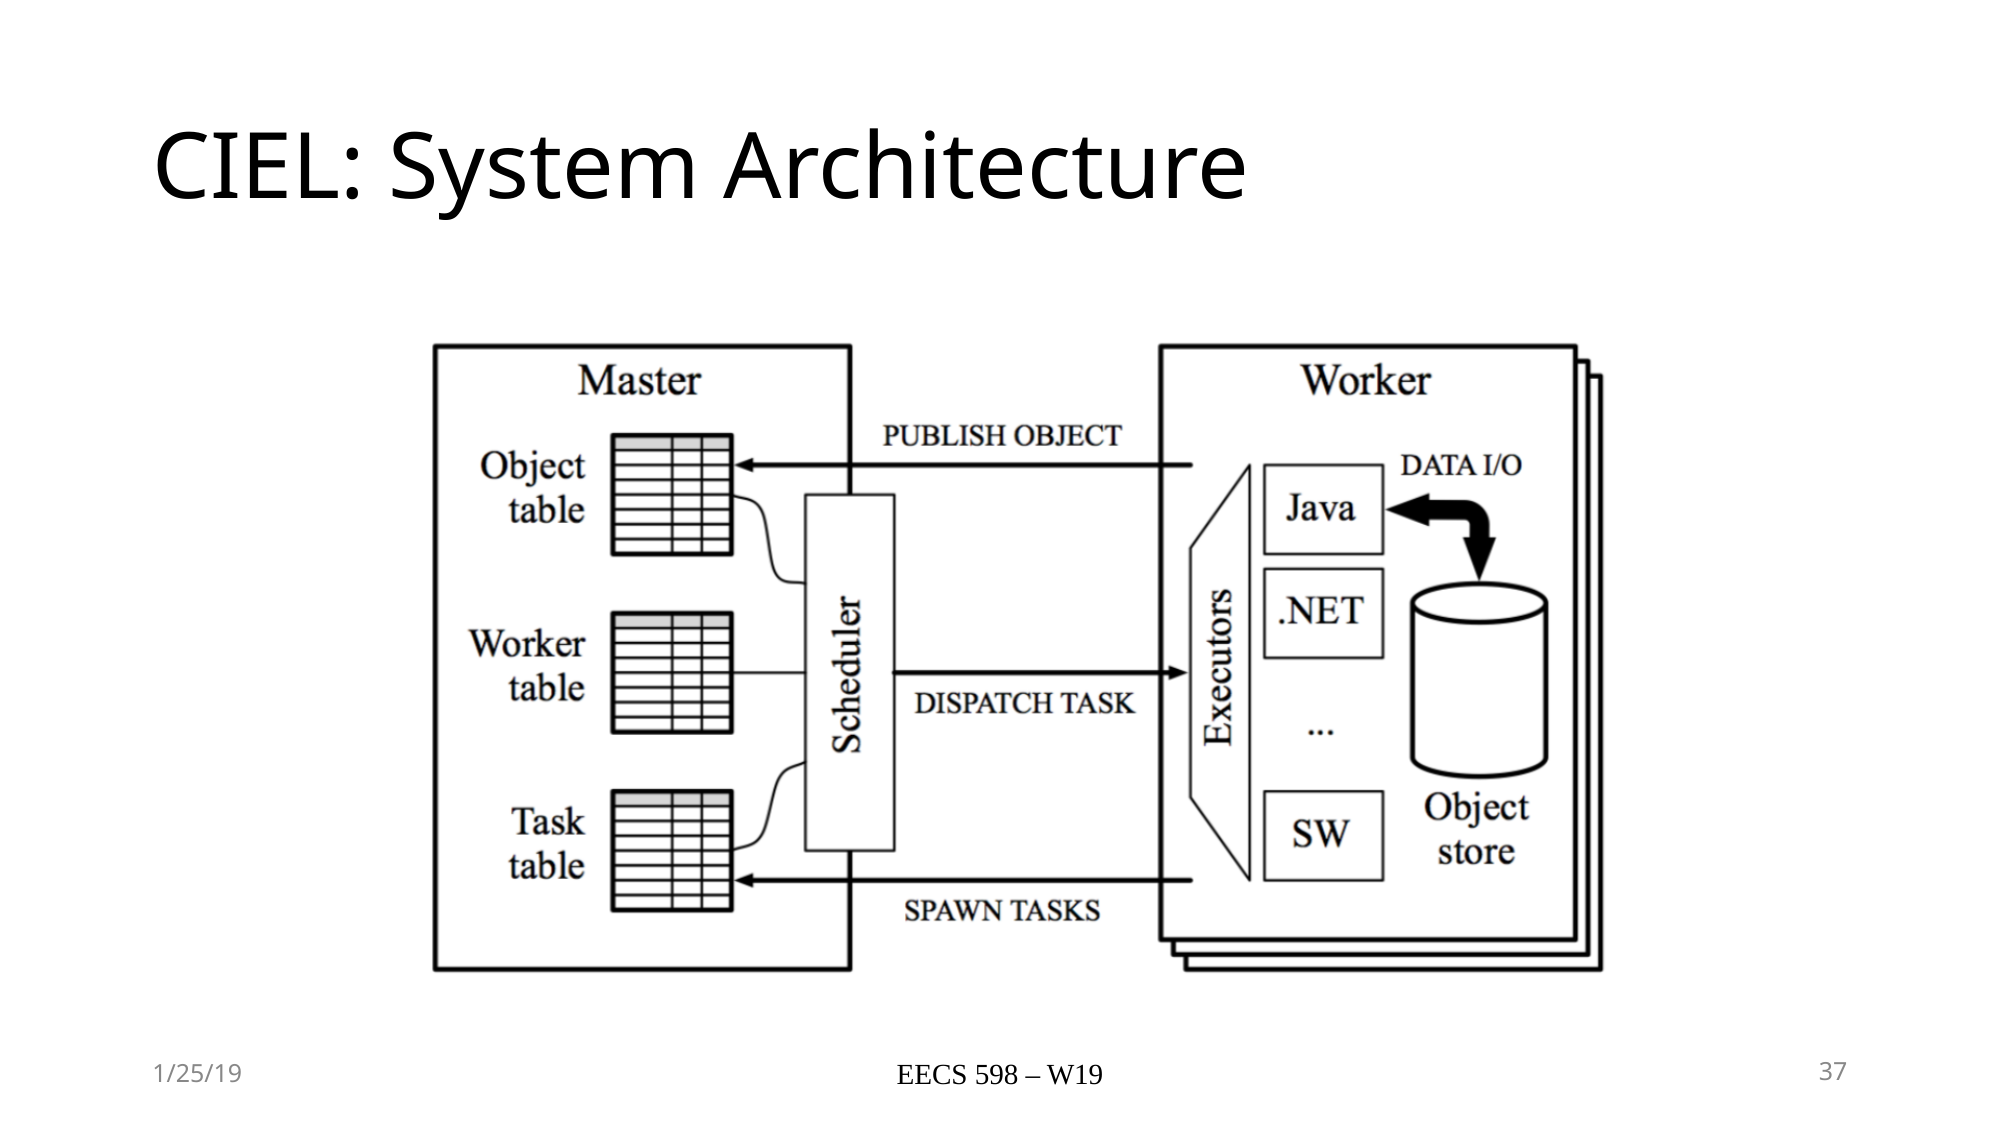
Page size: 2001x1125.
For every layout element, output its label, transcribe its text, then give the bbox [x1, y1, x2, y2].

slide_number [137, 1042, 588, 1103]
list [327, 310, 1672, 1003]
title CIEL: System Architecture [137, 59, 1863, 278]
slide_number 37 [1412, 1042, 1863, 1103]
footer EECS 598 – W19 [662, 1042, 1338, 1103]
